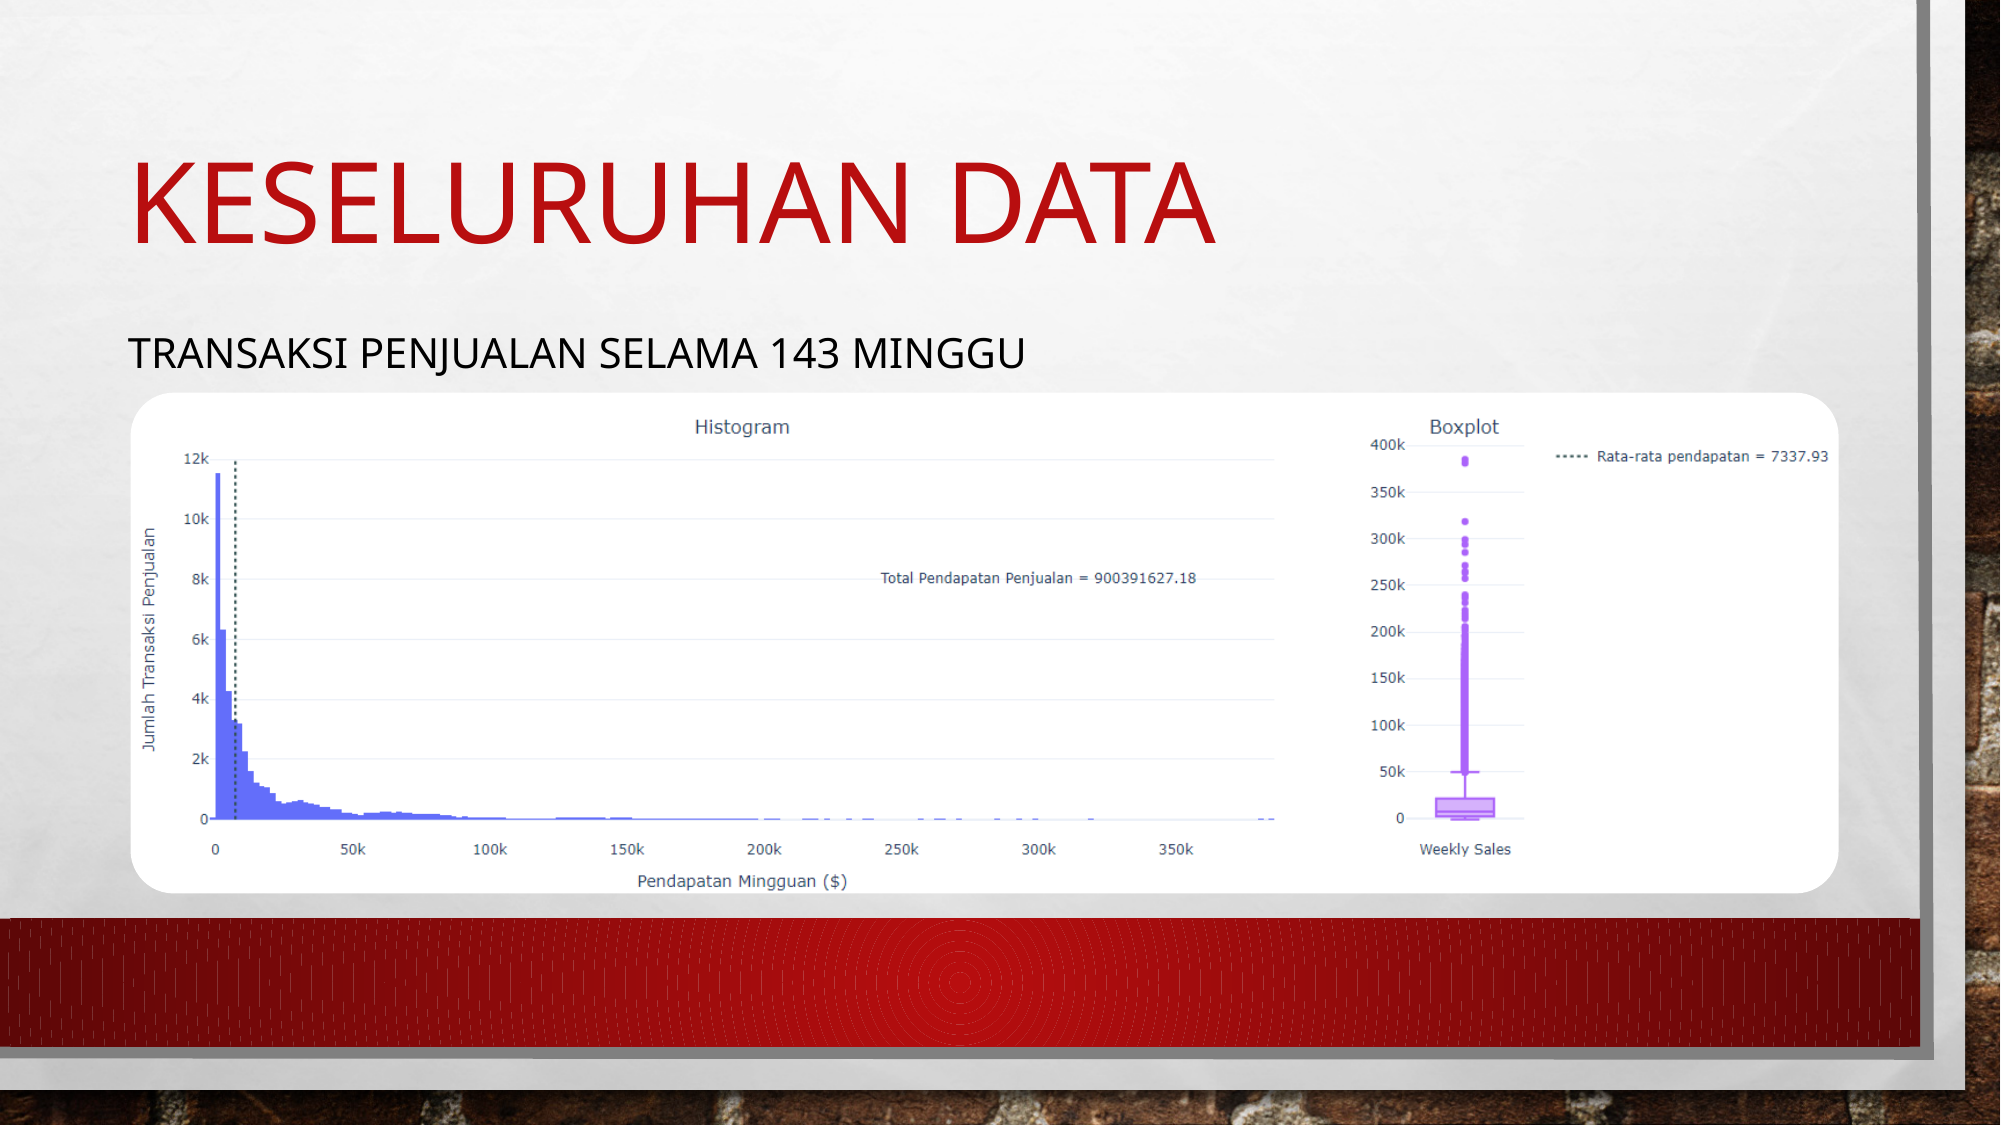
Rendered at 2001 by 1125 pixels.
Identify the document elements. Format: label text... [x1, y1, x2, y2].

title Keseluruhan data [112, 112, 1818, 301]
list Transaksi penjualan selama 143 minggu [112, 301, 1818, 393]
picture [0, 0, 2000, 1125]
picture [130, 392, 1839, 894]
